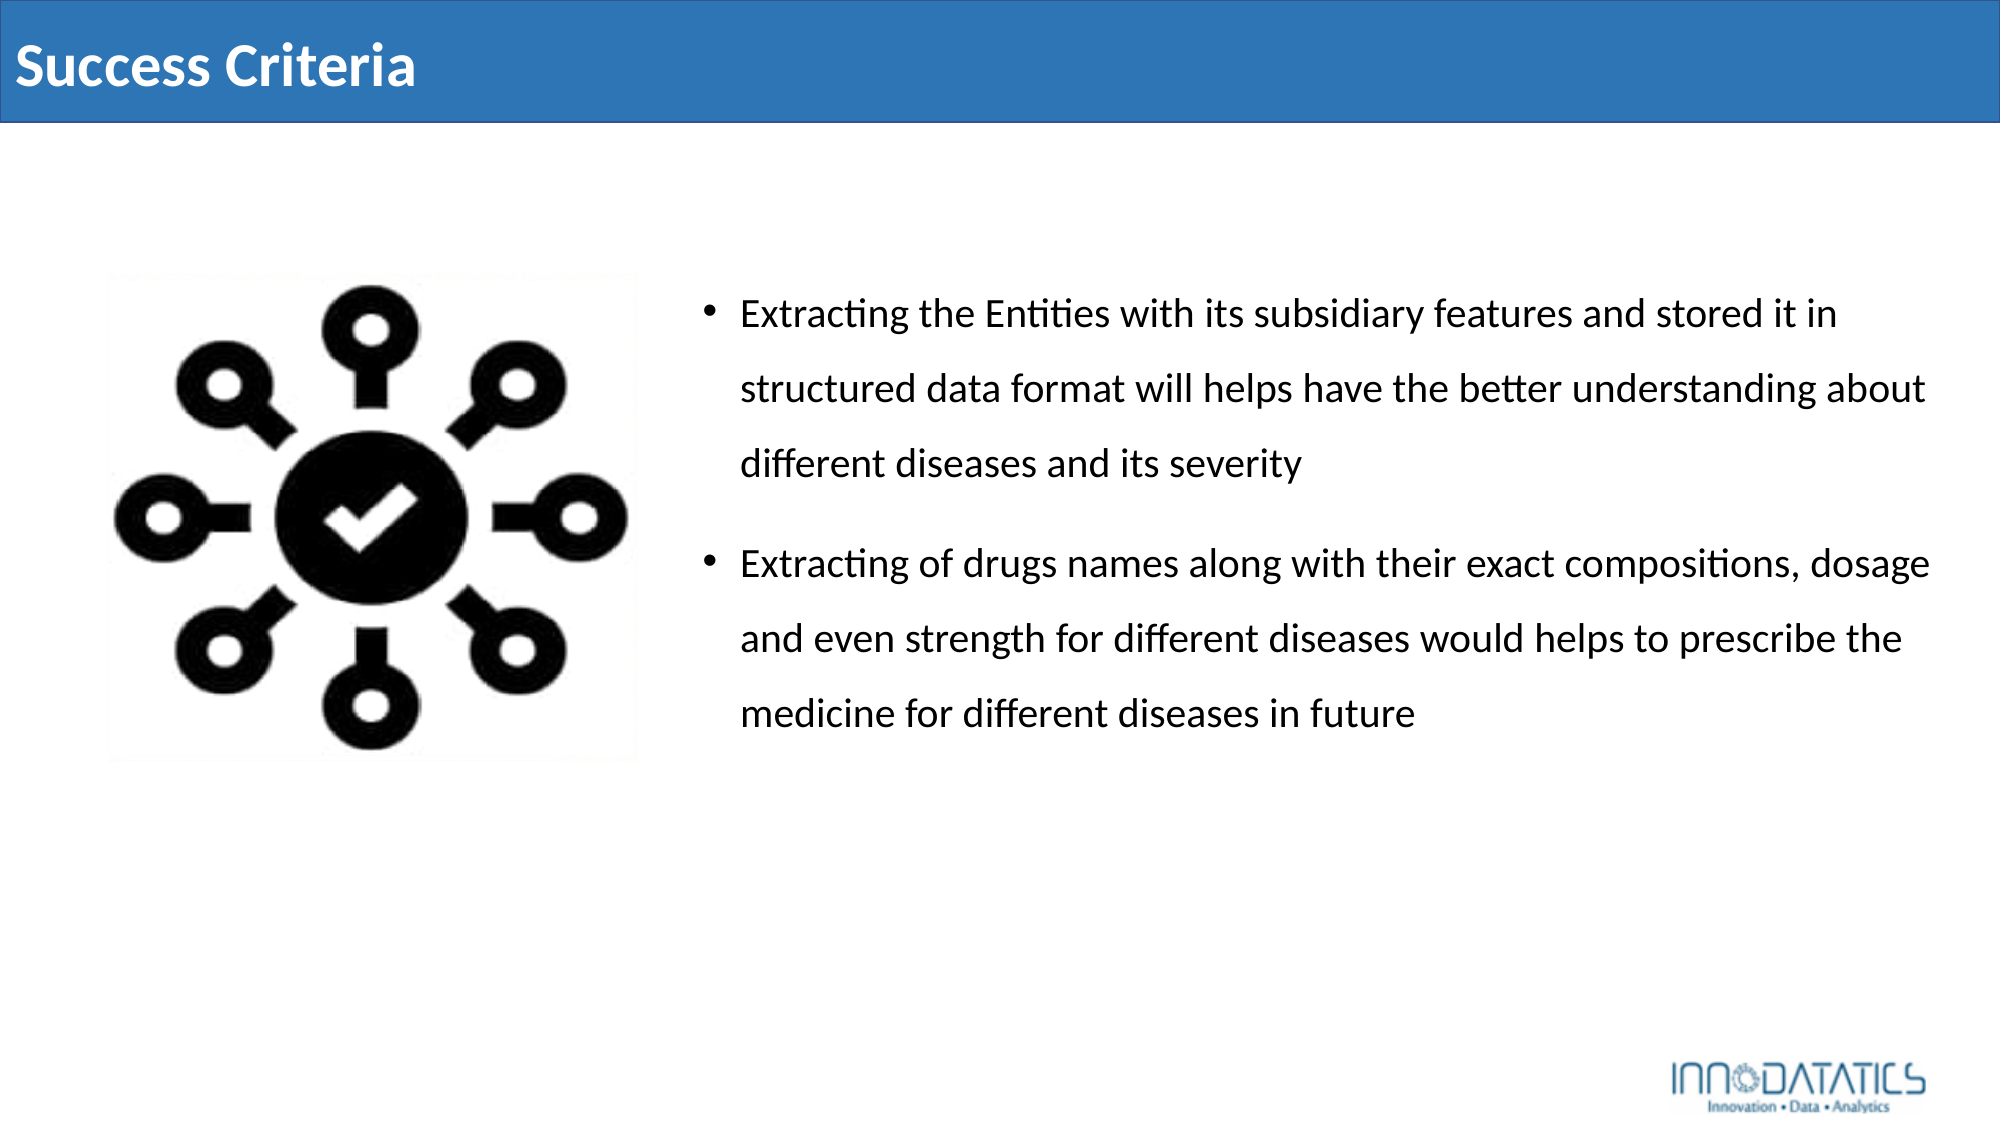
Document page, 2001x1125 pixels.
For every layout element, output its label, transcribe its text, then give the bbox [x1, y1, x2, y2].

text_box Success Criteria [0, 0, 2000, 123]
picture [1662, 1049, 1937, 1125]
picture [107, 273, 638, 764]
text_box Extracting the Entities with its subsidiary features and stored it in structured data format will helps have the better understanding about different diseases and its severity Extracting of drugs names along with their exact compositions, dosage and even strength for different diseases would helps to prescribe the medicine for different diseases in future [678, 252, 1977, 920]
